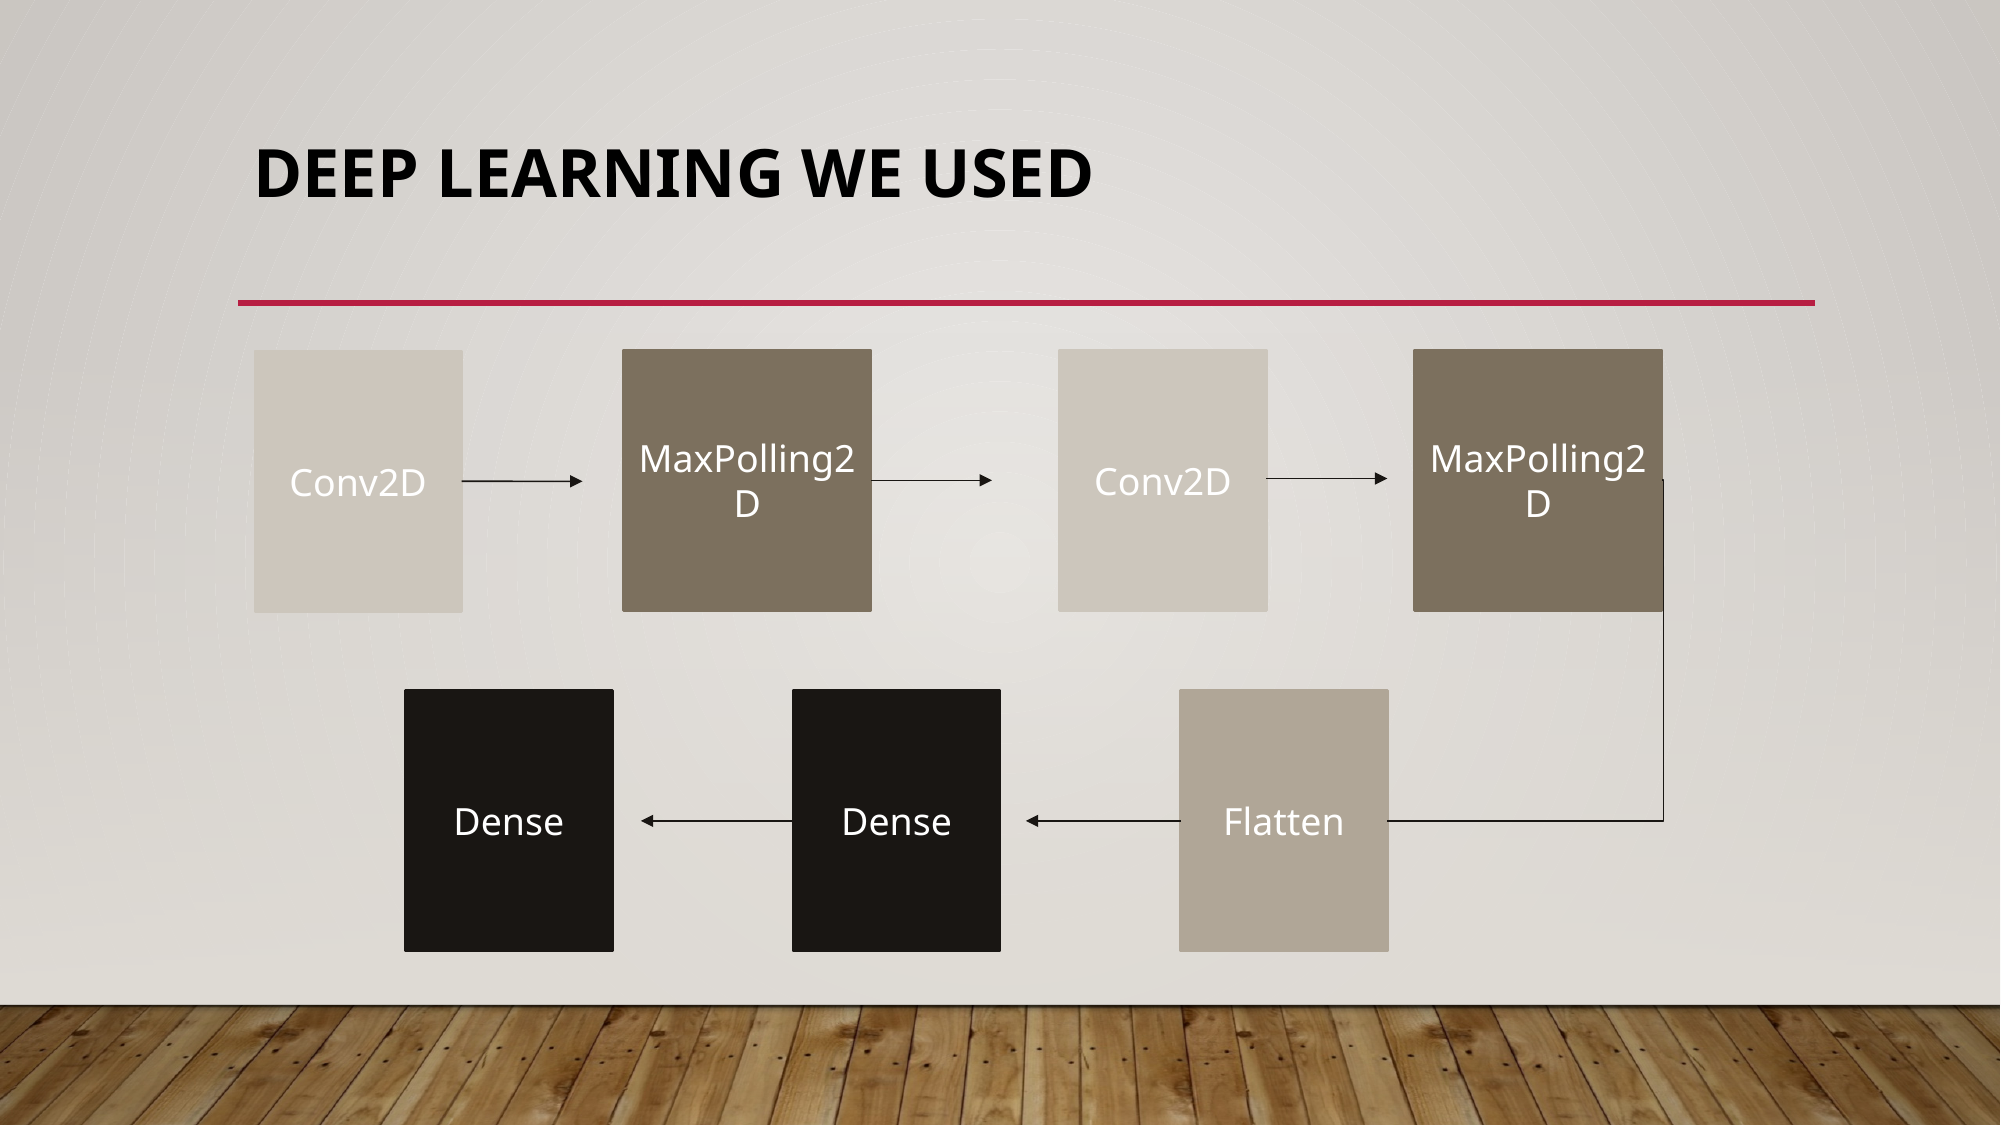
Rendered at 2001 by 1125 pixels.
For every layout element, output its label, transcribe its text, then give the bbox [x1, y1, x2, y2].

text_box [1387, 480, 1663, 822]
text_box Dense [404, 689, 614, 952]
text_box Dense [792, 689, 1001, 952]
text_box MaxPolling2D [622, 349, 872, 612]
text_box Flatten [1179, 689, 1389, 952]
text_box Conv2D [254, 350, 463, 613]
text_box MaxPolling2D [1413, 349, 1663, 480]
picture [0, 1005, 2000, 1125]
text_box Conv2D [1058, 349, 1268, 612]
title Deep Learning we used [238, 131, 1814, 305]
